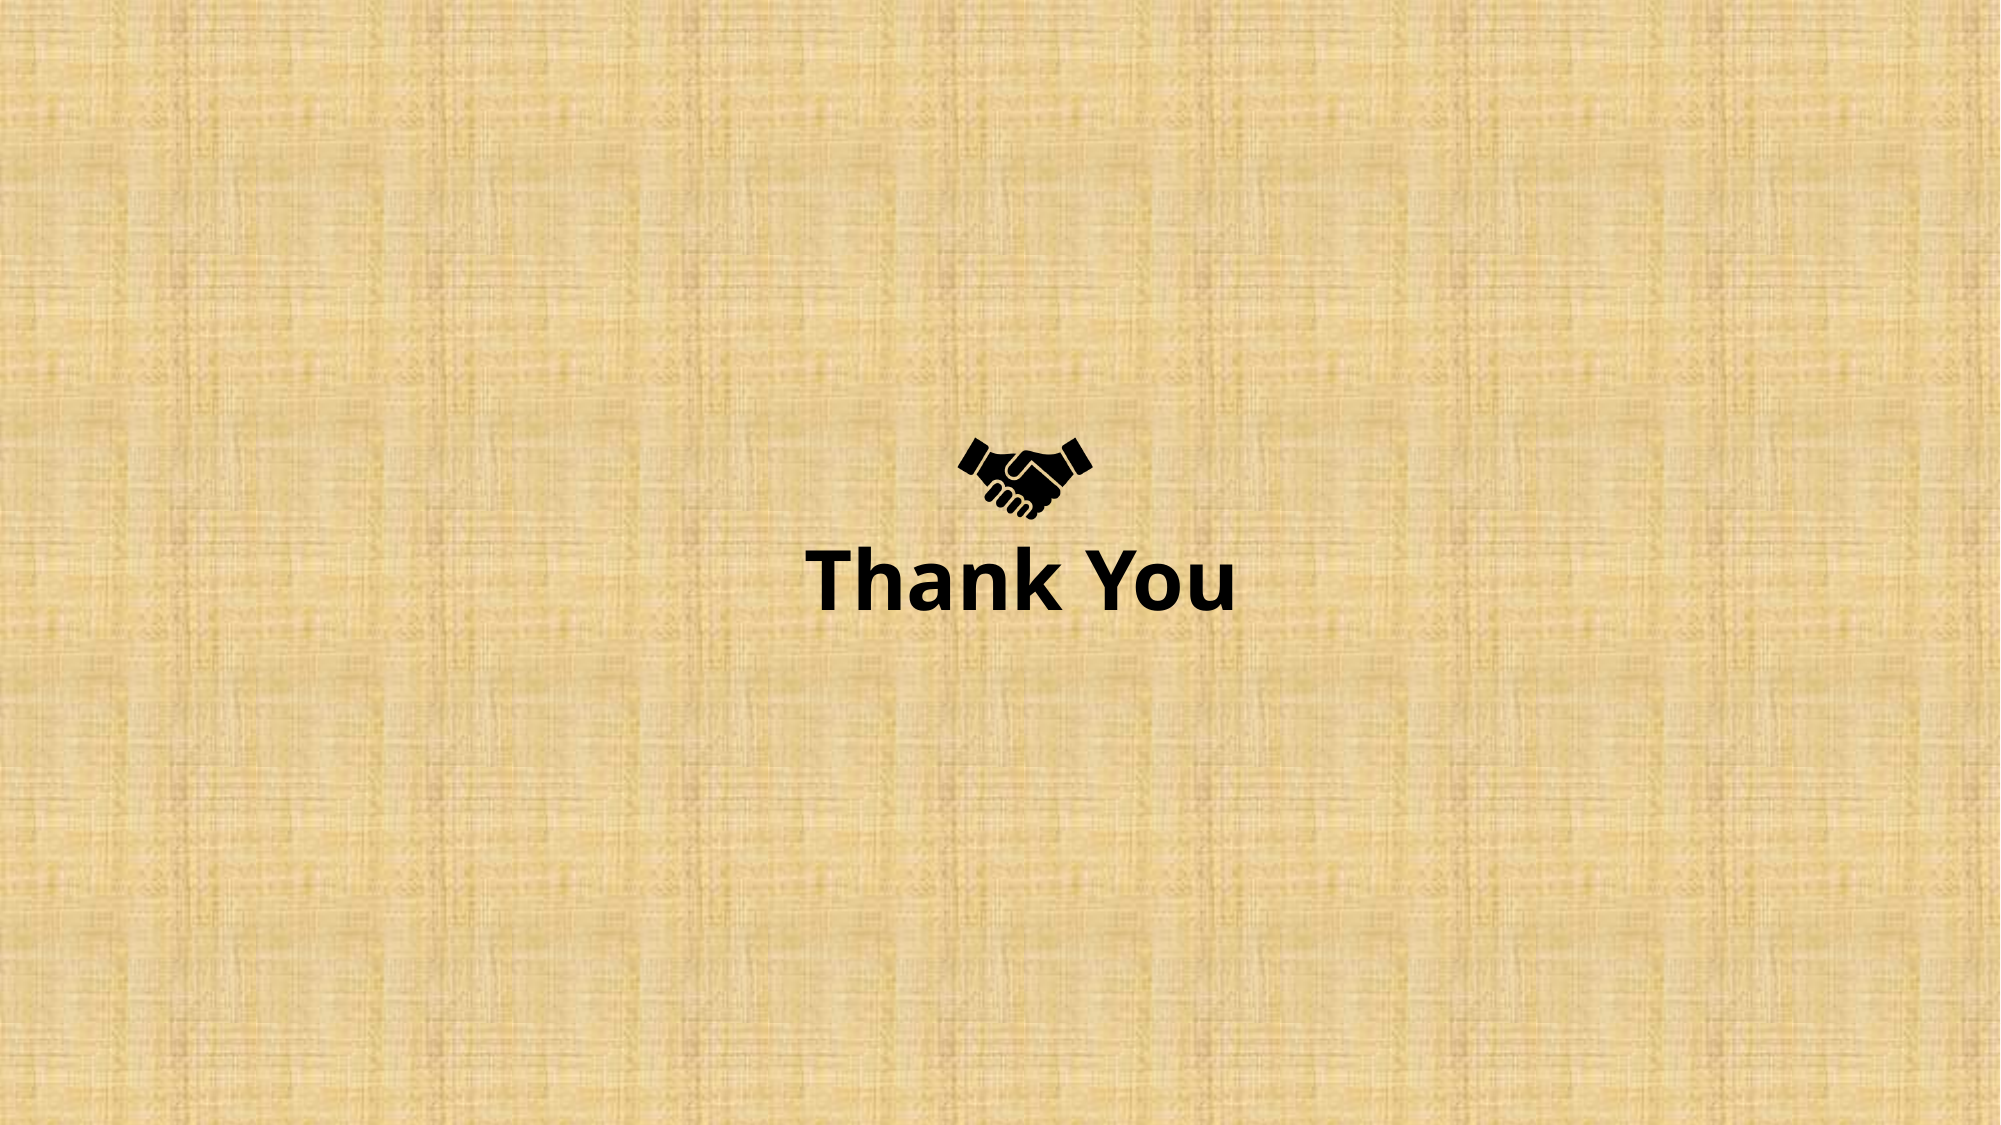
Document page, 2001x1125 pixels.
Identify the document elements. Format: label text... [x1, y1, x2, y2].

picture [0, 0, 2001, 1125]
list Thank You [137, 299, 1863, 1014]
